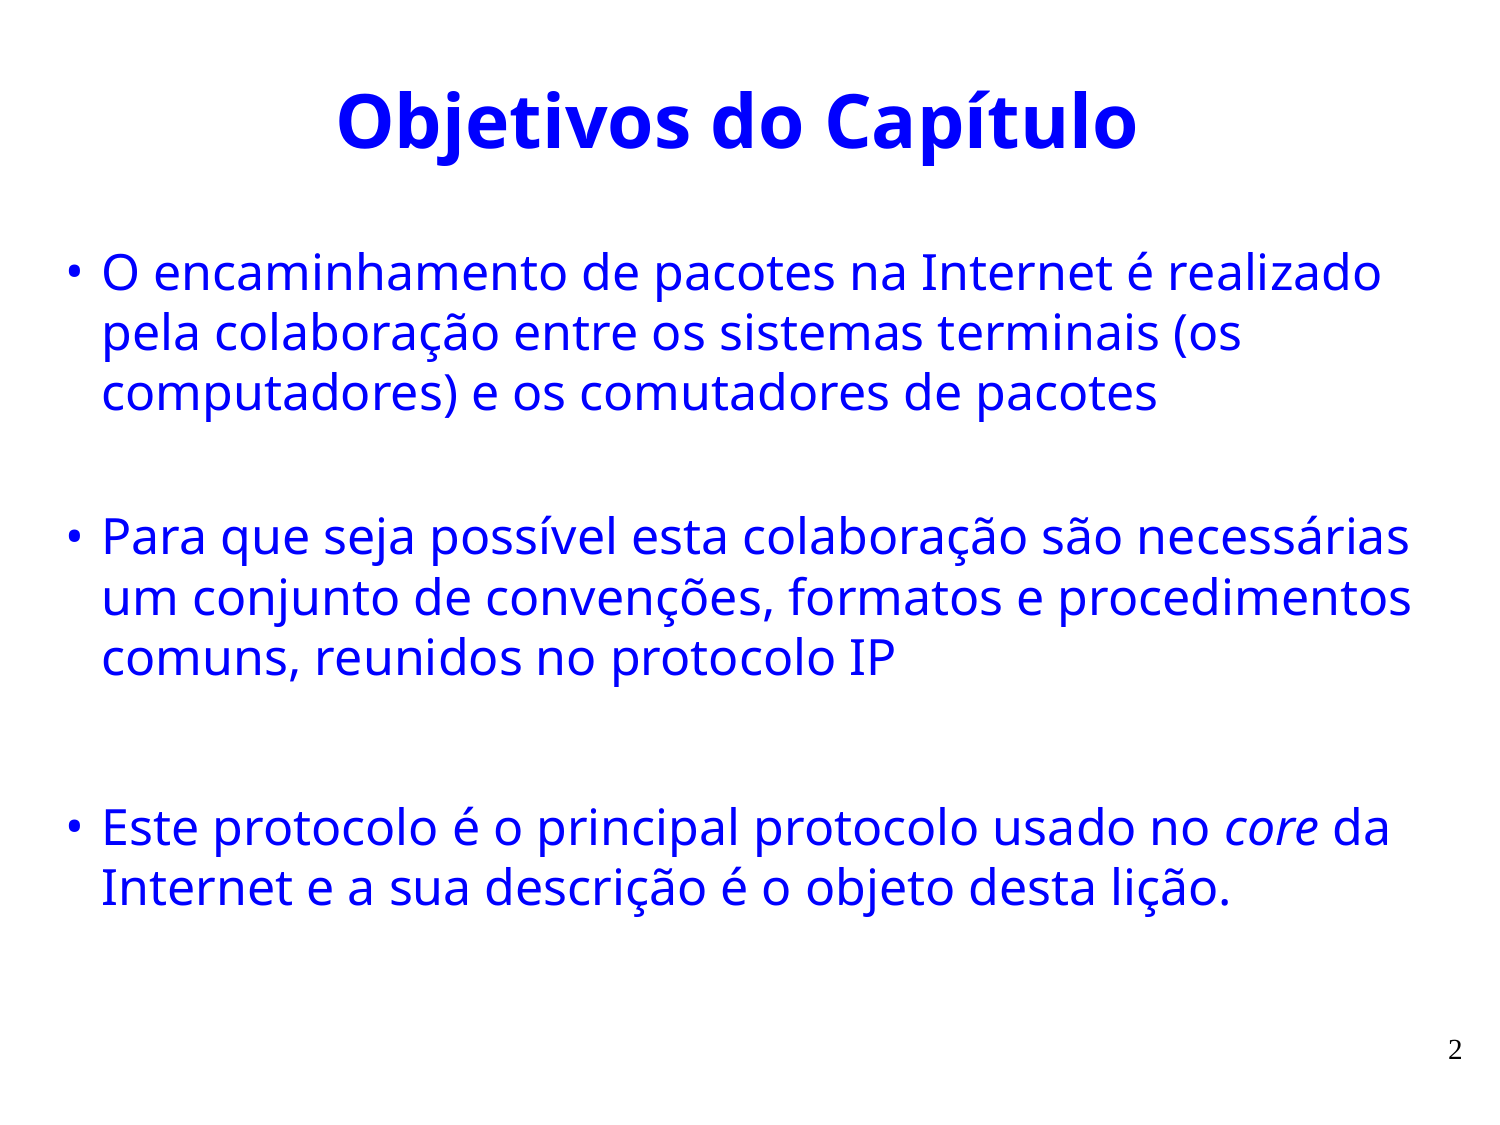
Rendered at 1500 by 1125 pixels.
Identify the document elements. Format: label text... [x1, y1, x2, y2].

title Objetivos do Capítulo [50, 62, 1425, 175]
list O encaminhamento de pacotes na Internet é realizado pela colaboração entre os sistemas terminais (os computadores) e os comutadores de pacotes Para que seja possível esta colaboração são necessárias um conjunto de convenções, formatos e procedimentos comuns, reunidos no protocolo IP Este protocolo é o principal protocolo usado no core da Internet e a sua descrição é o objeto desta lição. [50, 232, 1463, 1063]
slide_number 2 [1127, 1023, 1478, 1102]
